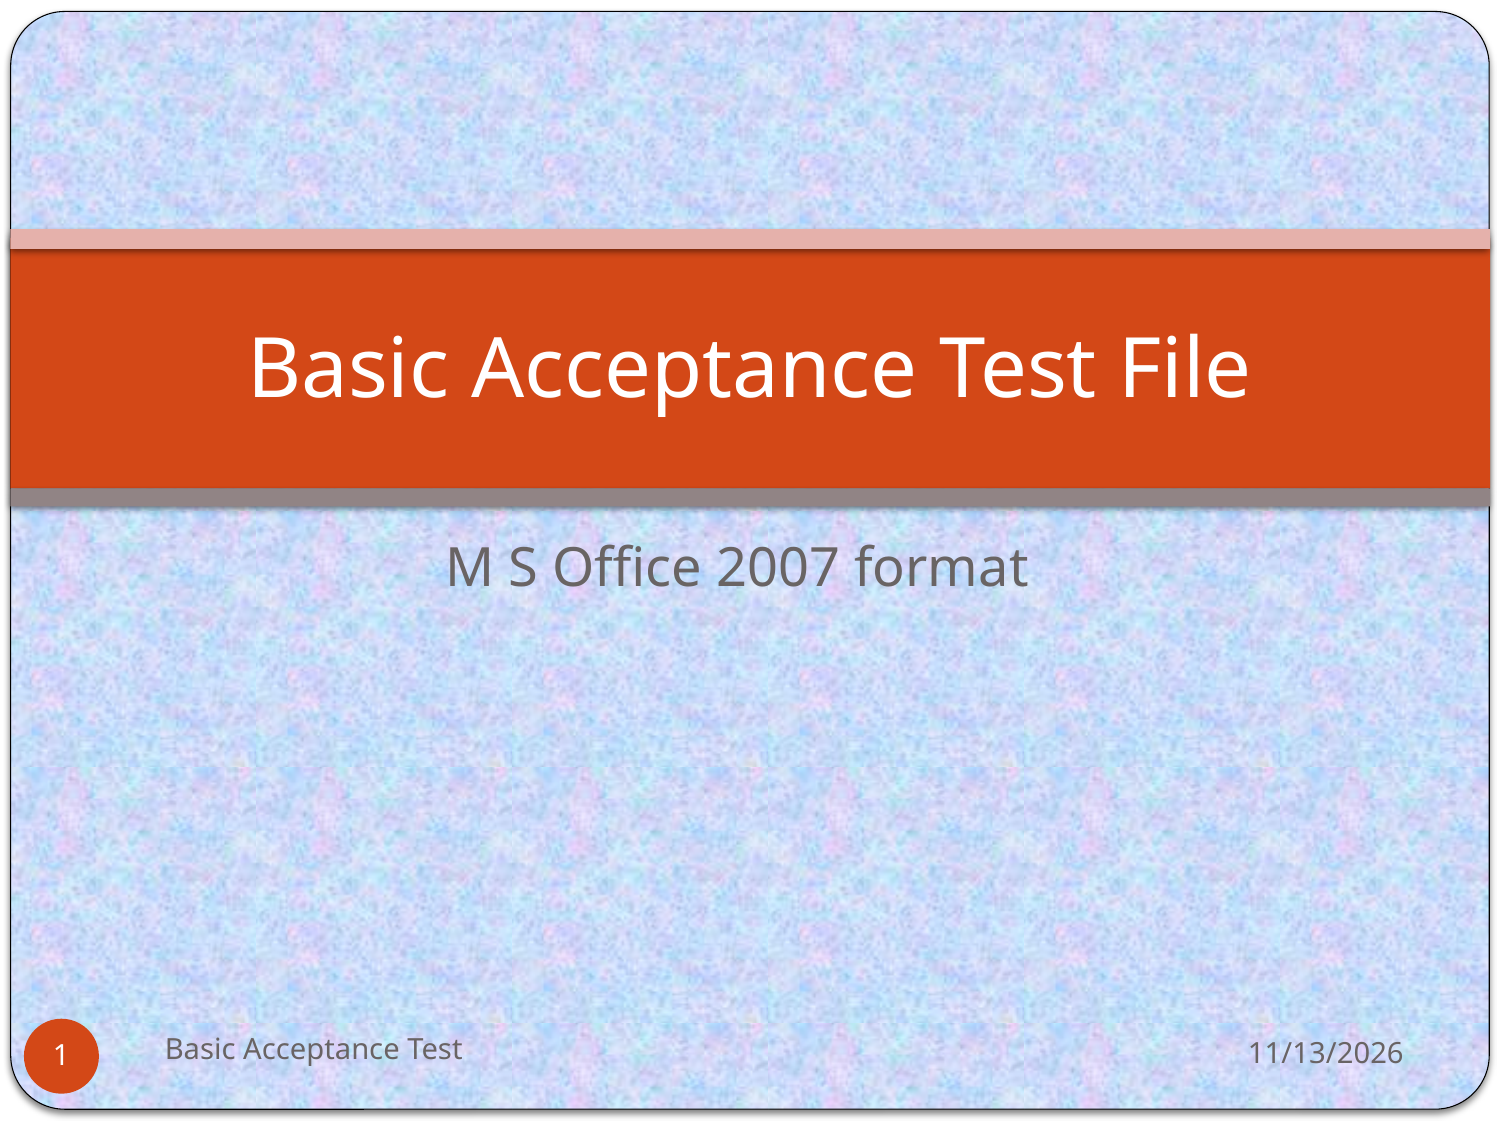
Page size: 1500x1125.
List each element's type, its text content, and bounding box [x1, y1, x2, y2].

title Basic Acceptance Test File [75, 247, 1425, 489]
subtitle M S Office 2007 format [212, 525, 1263, 788]
slide_number 1 [23, 1018, 99, 1094]
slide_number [1012, 1015, 1419, 1094]
picture [12, 507, 1488, 1108]
picture [12, 12, 1488, 229]
footer Basic Acceptance Test [150, 1012, 800, 1088]
